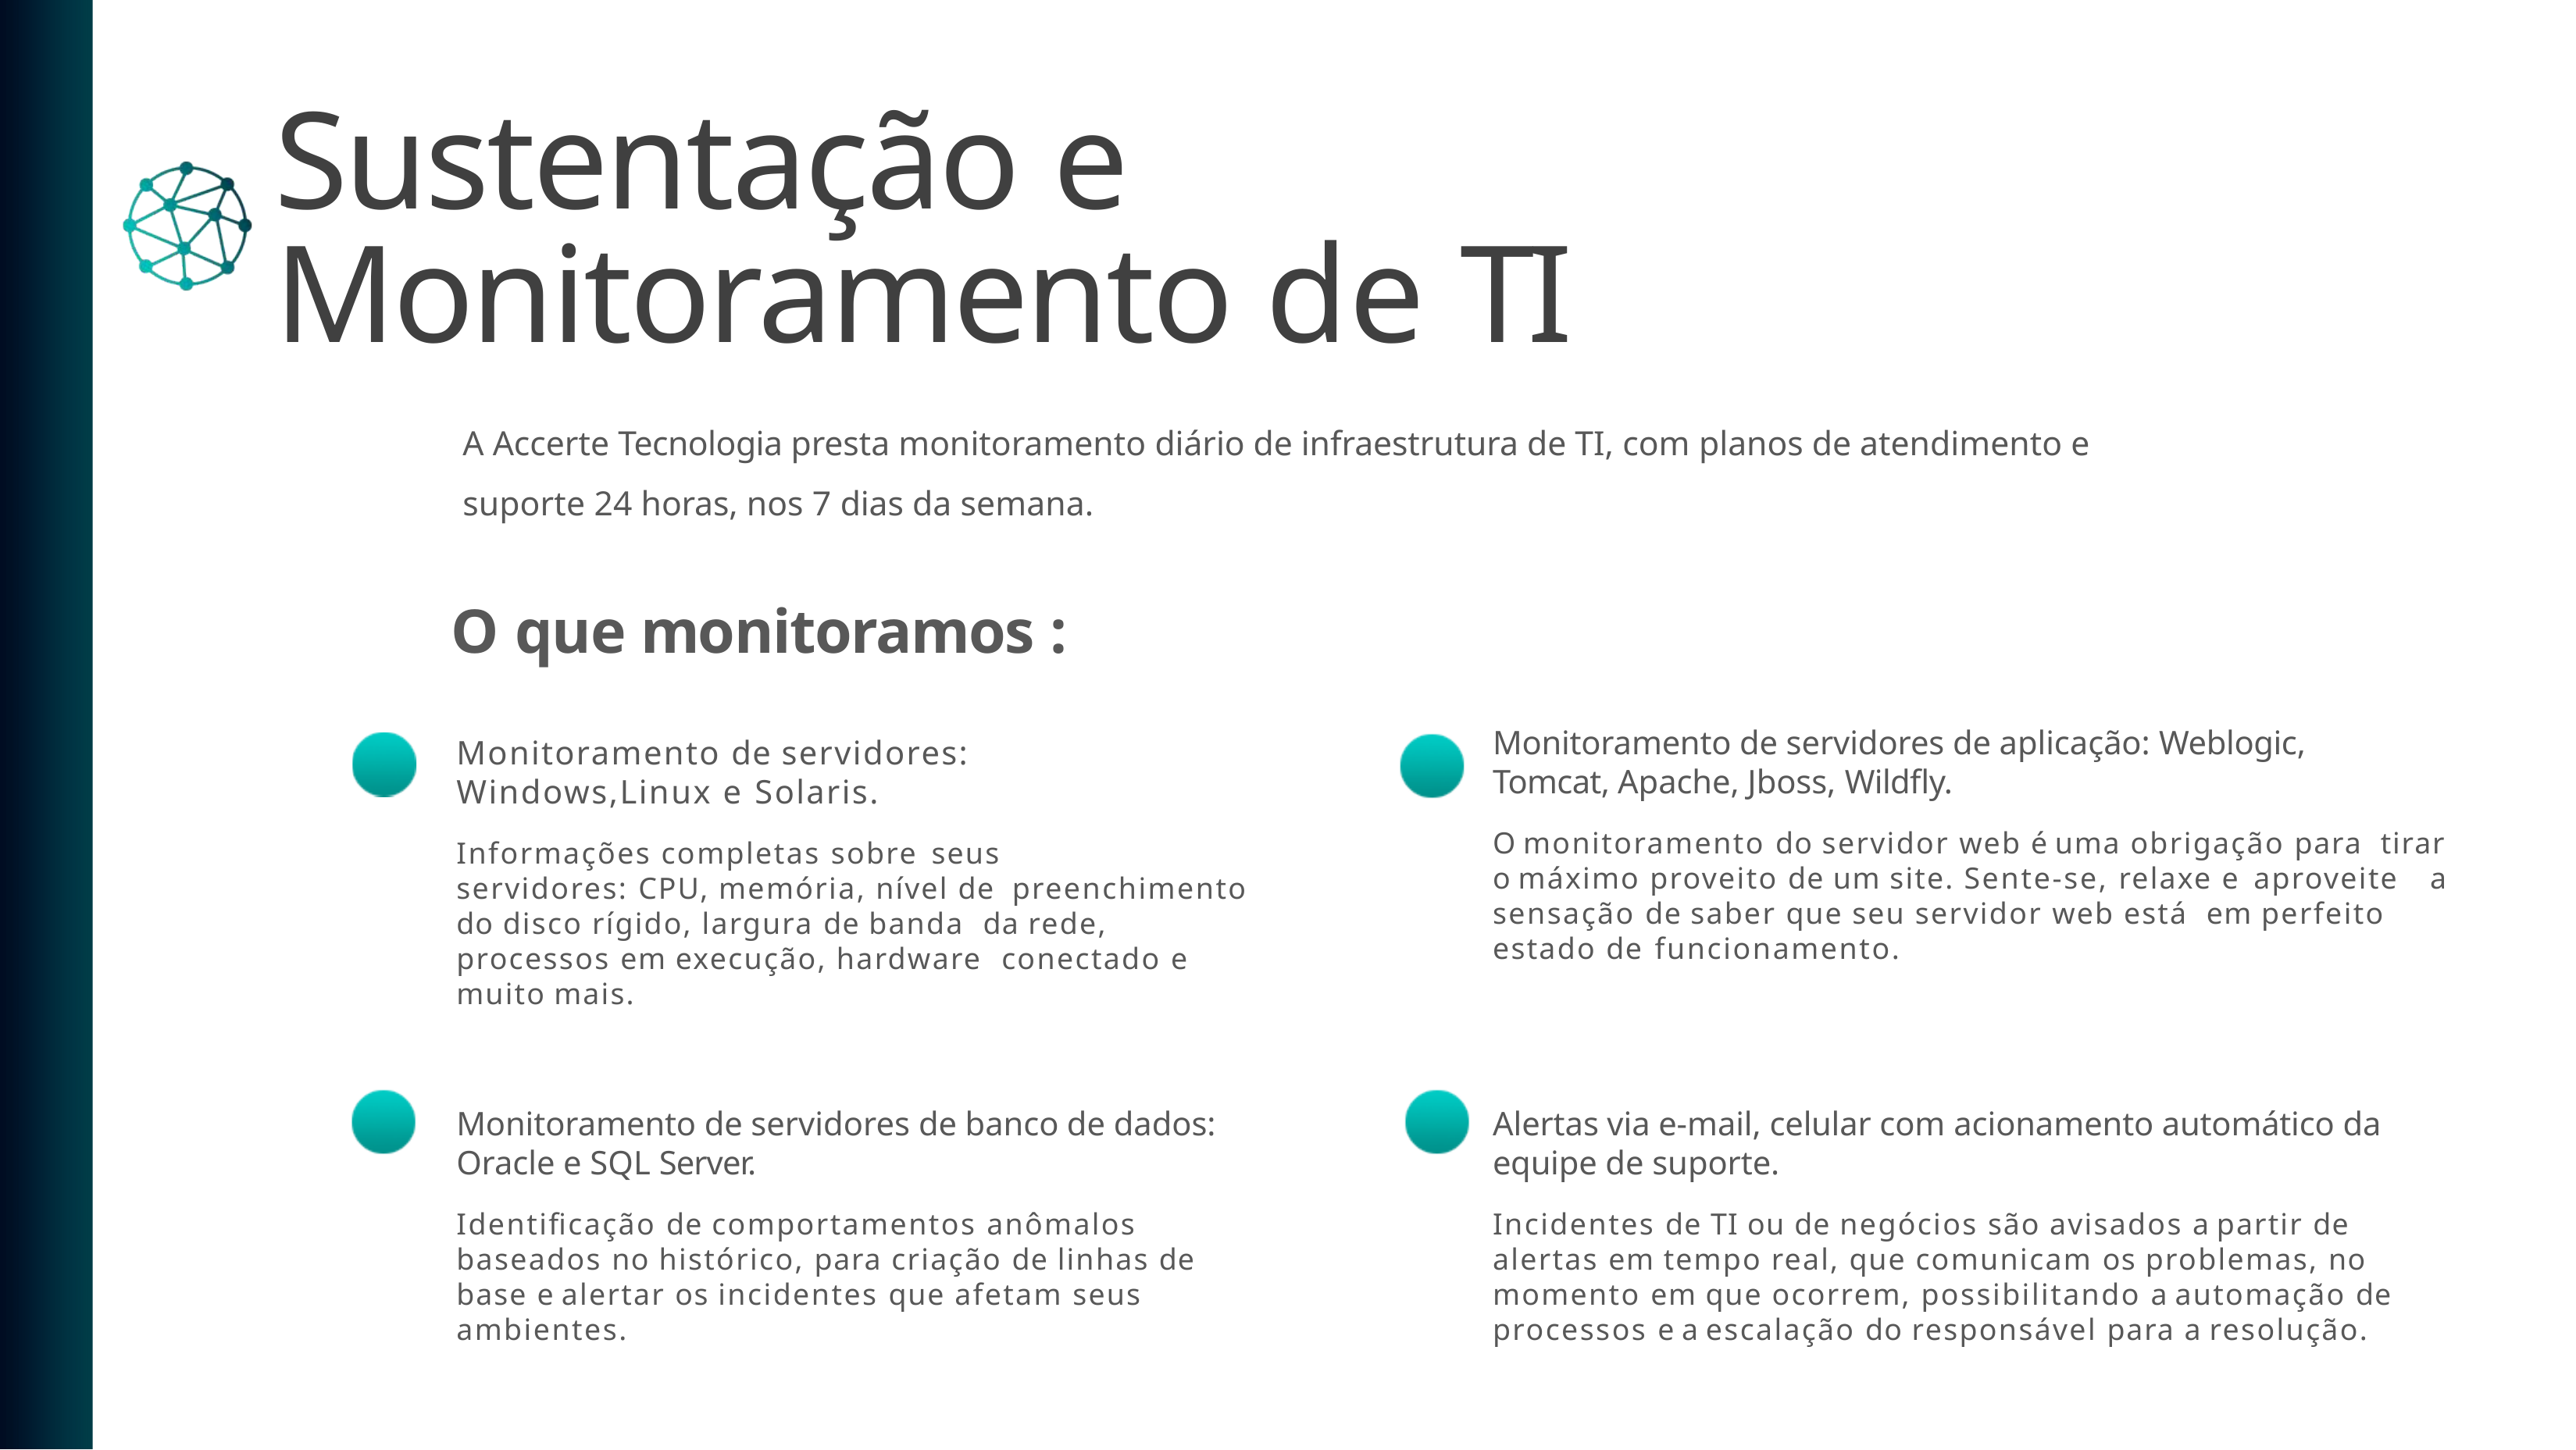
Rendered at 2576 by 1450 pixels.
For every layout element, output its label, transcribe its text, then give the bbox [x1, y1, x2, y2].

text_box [882, 216, 1987, 1449]
text_box Monitoramento de servidores de aplicação: Weblogic, Tomcat, Apache, Jboss, Wildfly. O monitoramento do servidor web é uma obrigação para tirar o máximo proveito de um site. Sente-se, relaxe e aproveite a sensação de saber que seu servidor web está em perfeito estado de funcionamento. [1991, 720, 2466, 966]
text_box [558, 572, 877, 1449]
text_box A Accerte Tecnologia presta monitoramento diário de infraestrutura de TI, com planos de atendimento e suporte 24 horas, nos 7 dias da semana. [558, 401, 877, 523]
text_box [0, 0, 553, 1449]
text_box Alertas via e-mail, celular com acionamento automático da equipe de suporte. Incidentes de TI ou de negócios são avisados a partir de alertas em tempo real, que comunicam os problemas, no momento em que ocorrem, possibilitando a automação de processos e a escalação do responsável para a resolução. [1991, 1101, 2464, 1346]
title Sustentação e Monitoramento de TI [558, 73, 1637, 369]
text_box A Accerte Tecnologia presta monitoramento diário de infraestrutura de TI, com planos de atendimento e suporte 24 horas, nos 7 dias da semana. [1991, 401, 2217, 523]
